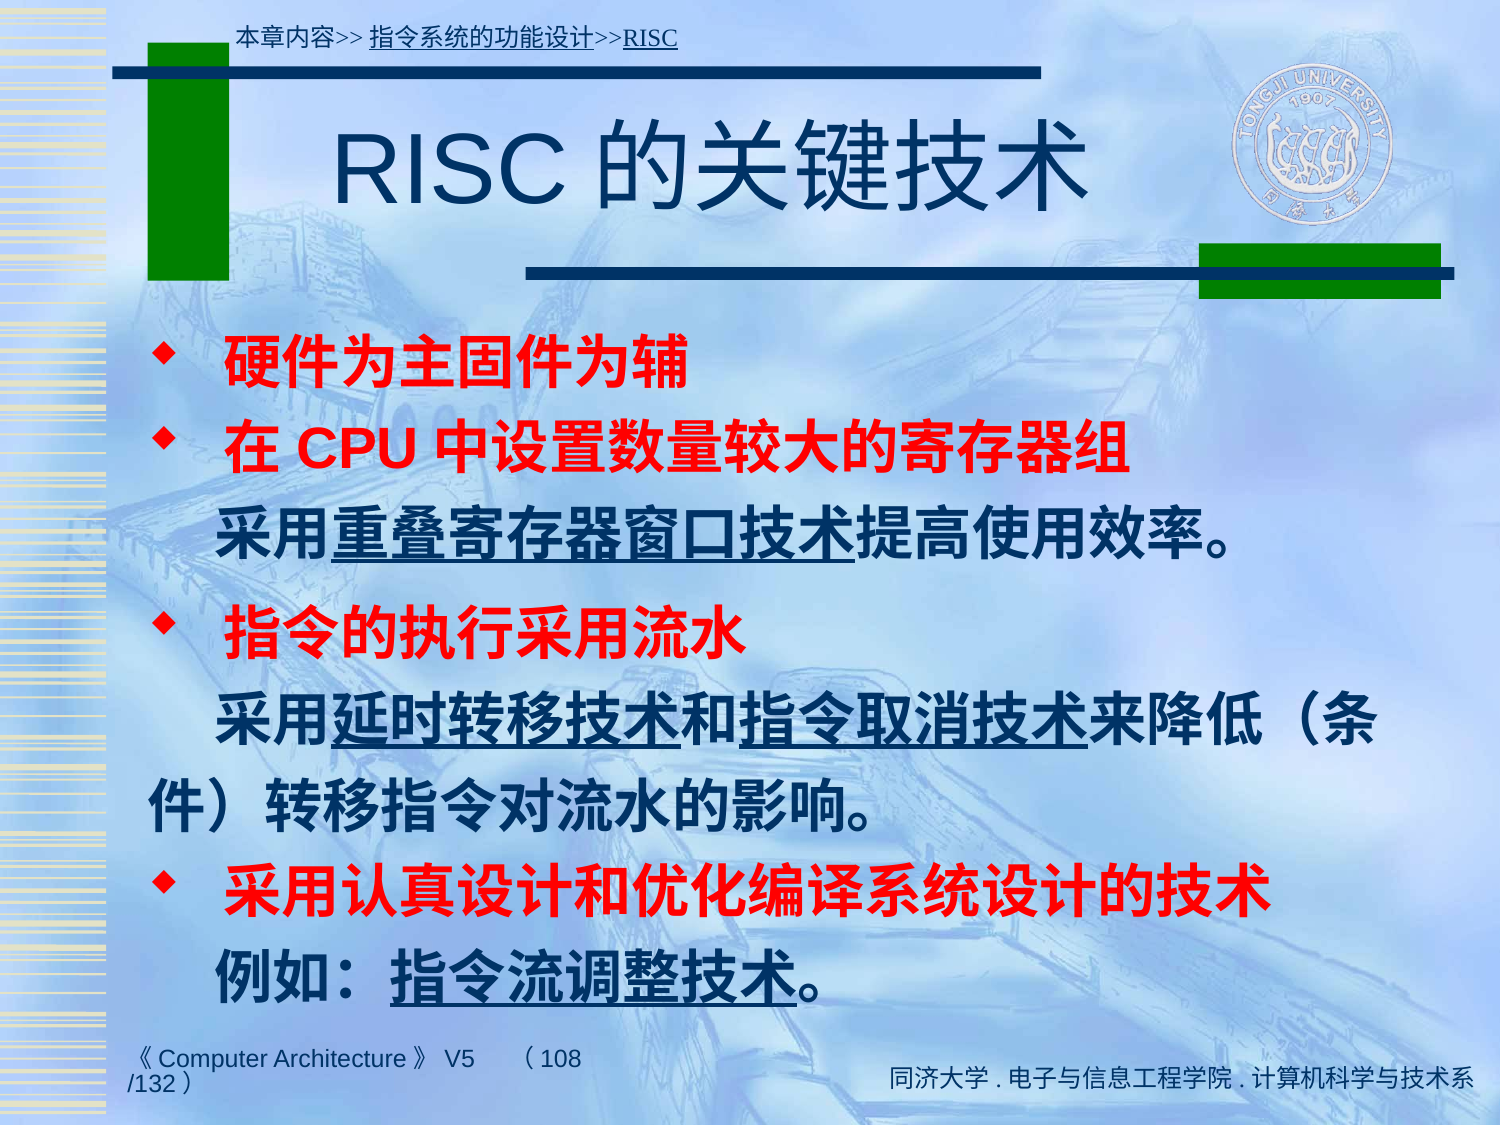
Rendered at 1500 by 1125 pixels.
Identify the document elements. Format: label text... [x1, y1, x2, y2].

text_box 本章内容>>指令系统的功能设计>>RISC [220, 14, 1463, 66]
list 硬件为主固件为辅 在CPU中设置数量较大的寄存器组 采用重叠寄存器窗口技术提高使用效率。 指令的执行采用流水 采用延时转移技术和指令取消技术来降低（条件）转移指令对流水的影响。 采用认真设计和优化编译系统设计的技术 例如：指令流调整技术。 [132, 314, 1439, 1024]
title RISC的关键技术 [230, 78, 1193, 267]
picture [0, 0, 1500, 1125]
